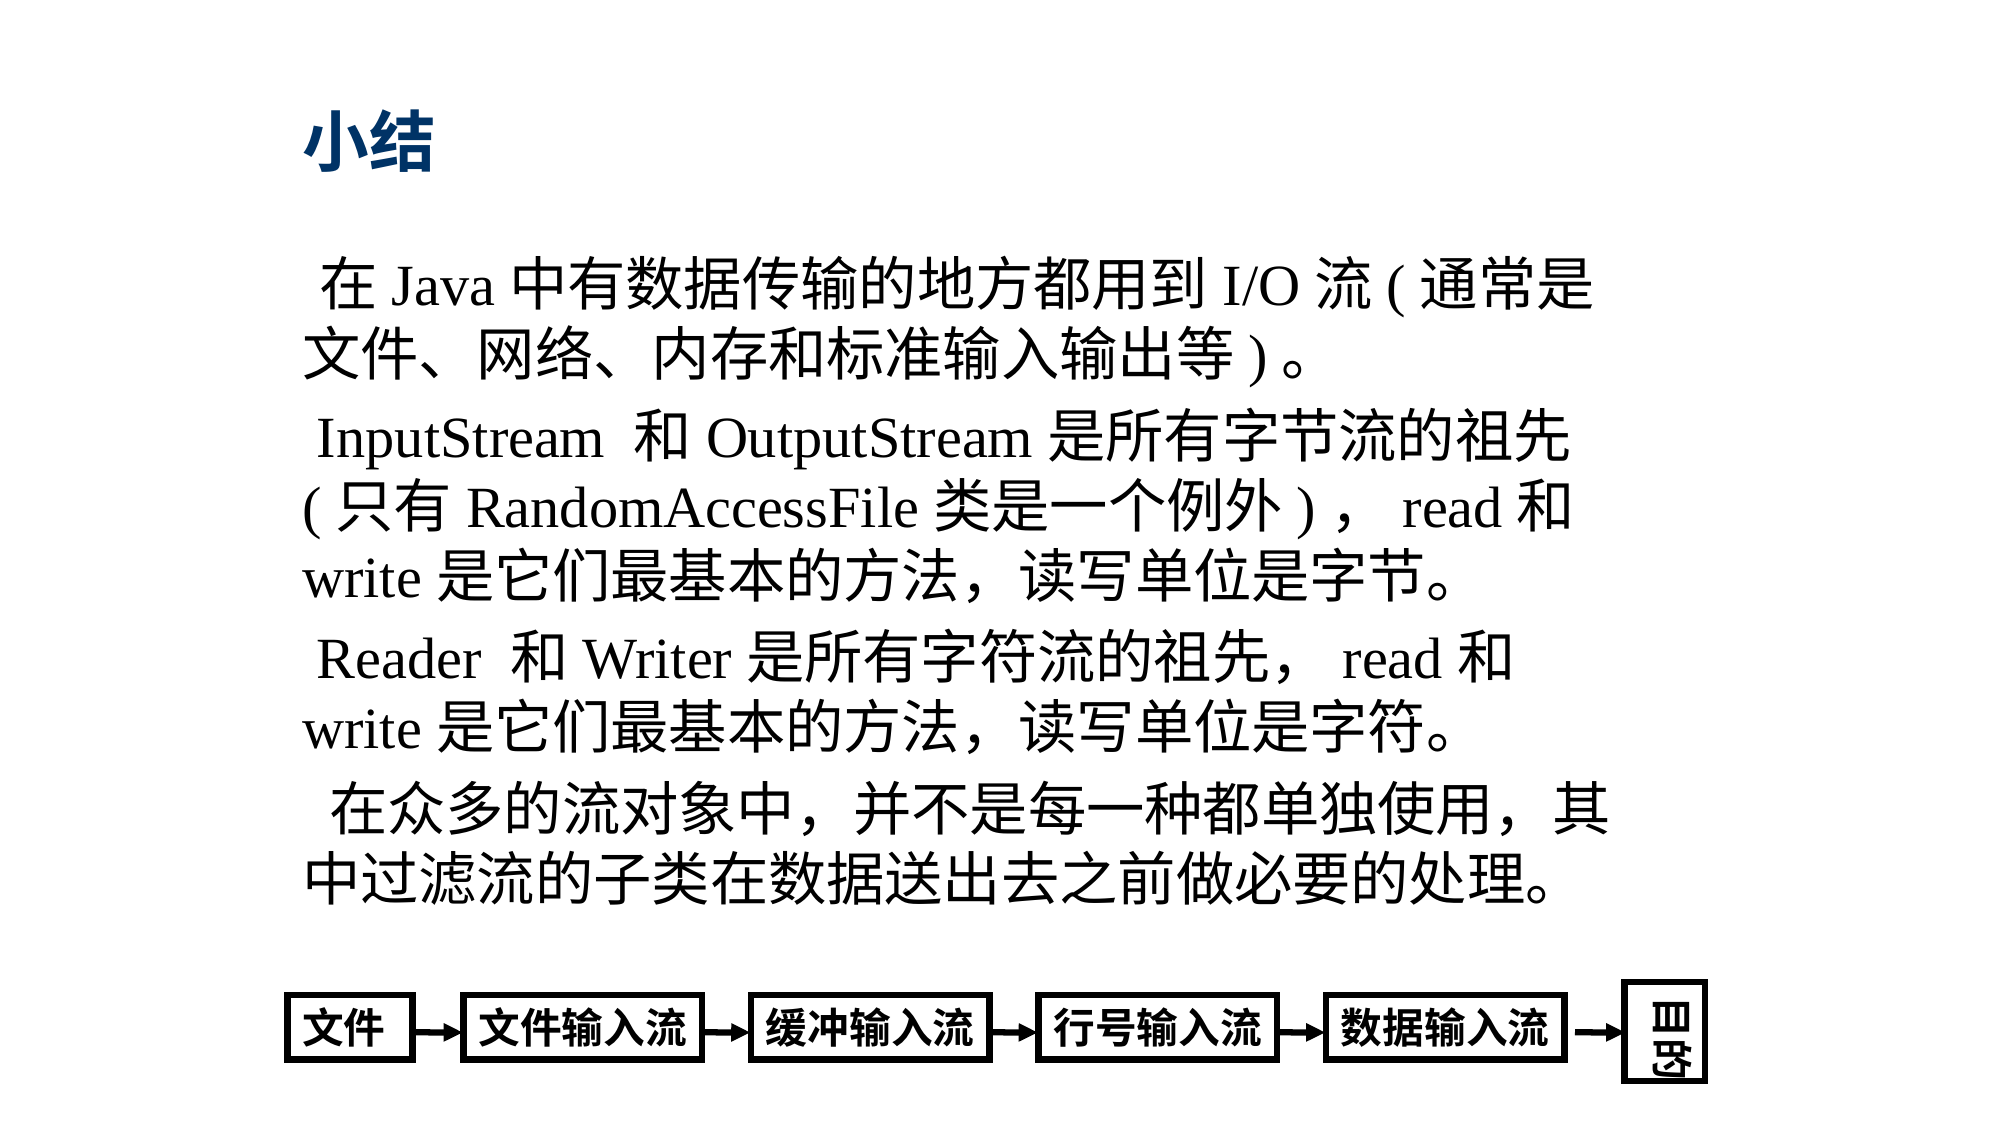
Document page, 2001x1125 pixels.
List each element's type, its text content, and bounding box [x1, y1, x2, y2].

text_box 小结 [287, 92, 452, 188]
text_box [287, 982, 1706, 1082]
text_box 在Java中有数据传输的地方都用到I/O流(通常是文件、网络、内存和标准输入输出等)。 InputStream 和OutputStream是所有字节流的祖先(只有RandomAccessFile类是一个例外)，read和write是它们最基本的方法，读写单位是字节。 Reader 和Writer是所有字符流的祖先，read和write是它们最基本的方法，读写单位是字符。 在众多的流对象中，并不是每一种都单独使用，其中过滤流的子类在数据送出去之前做必要的处理。 [287, 239, 1663, 920]
